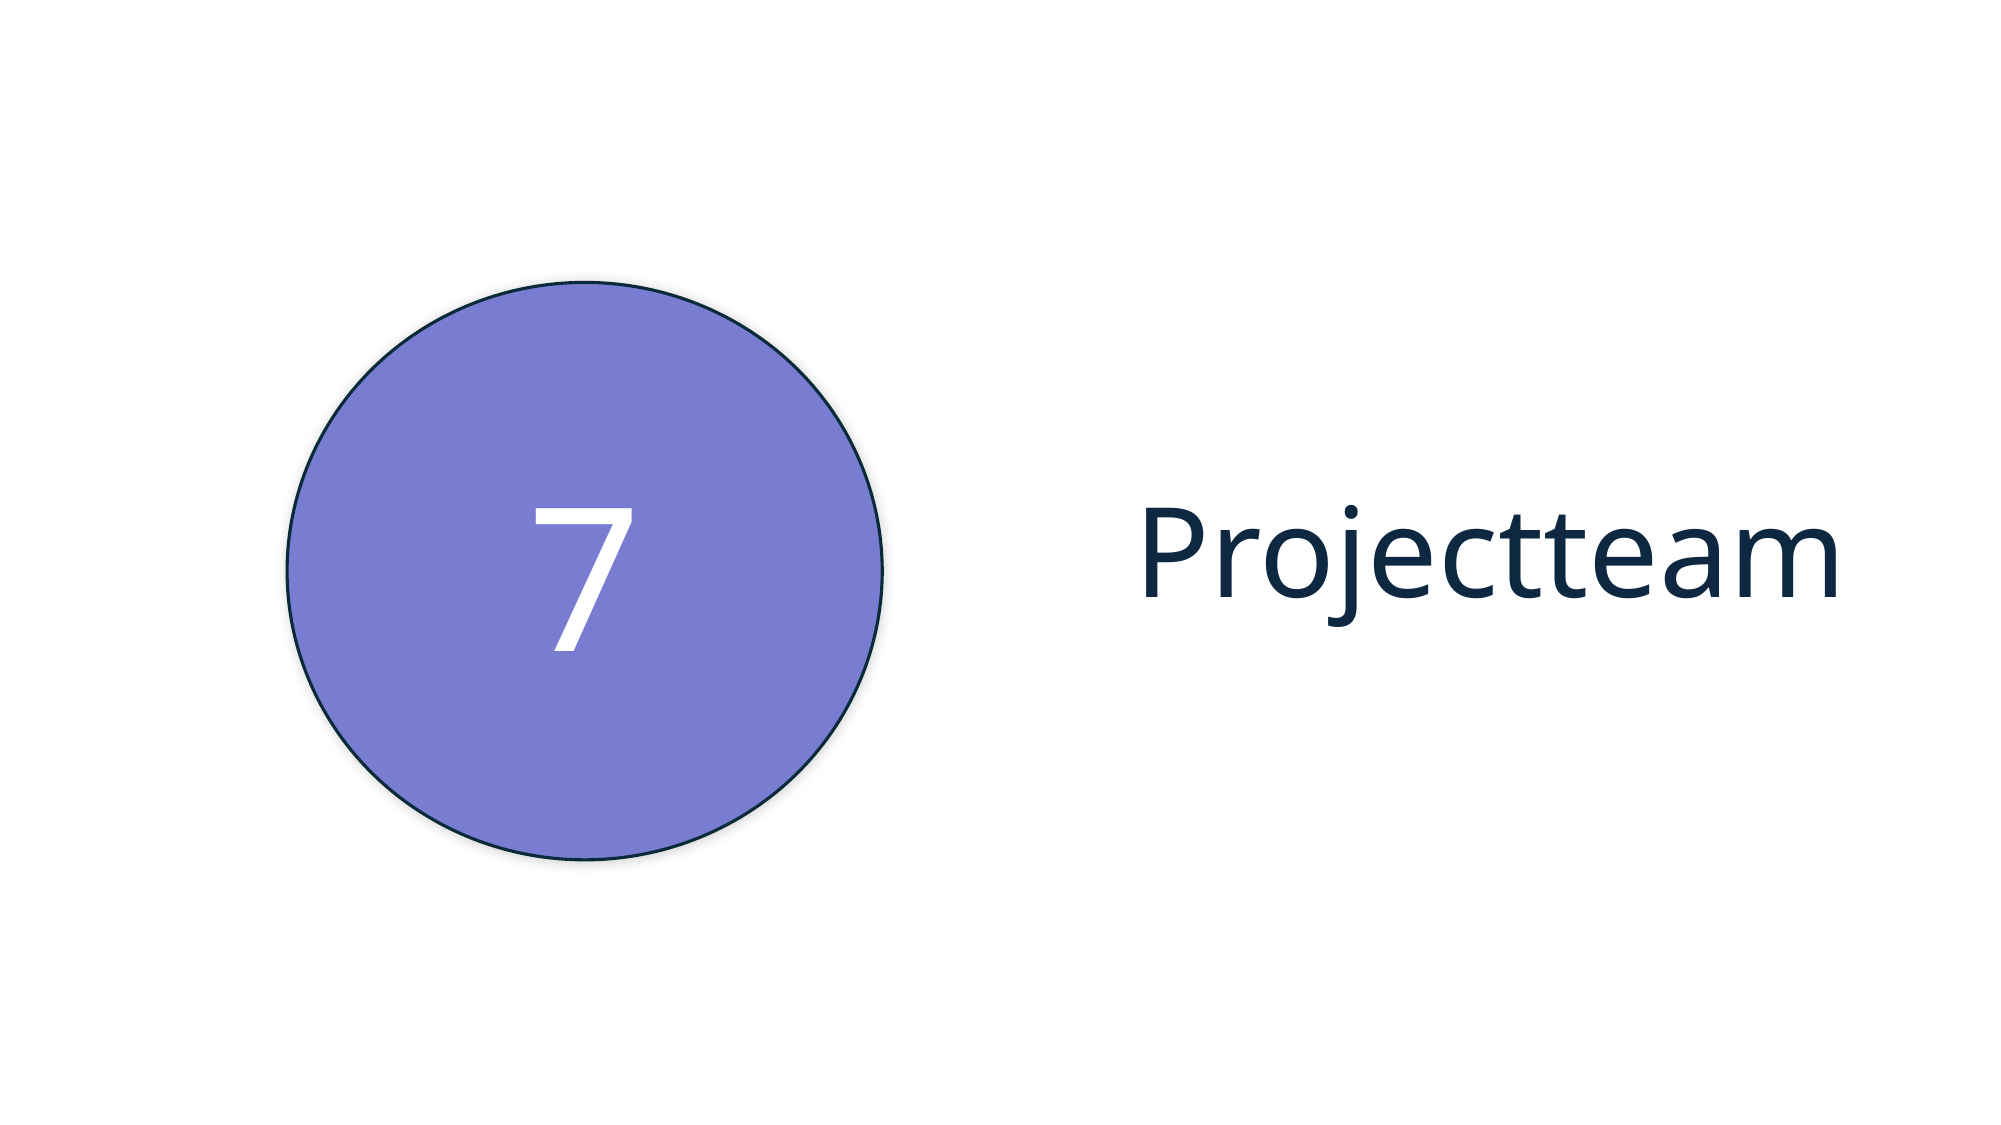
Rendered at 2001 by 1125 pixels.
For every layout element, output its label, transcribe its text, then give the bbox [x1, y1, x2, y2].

list Projectteam [1012, 354, 1970, 760]
text_box 7 [285, 280, 884, 862]
